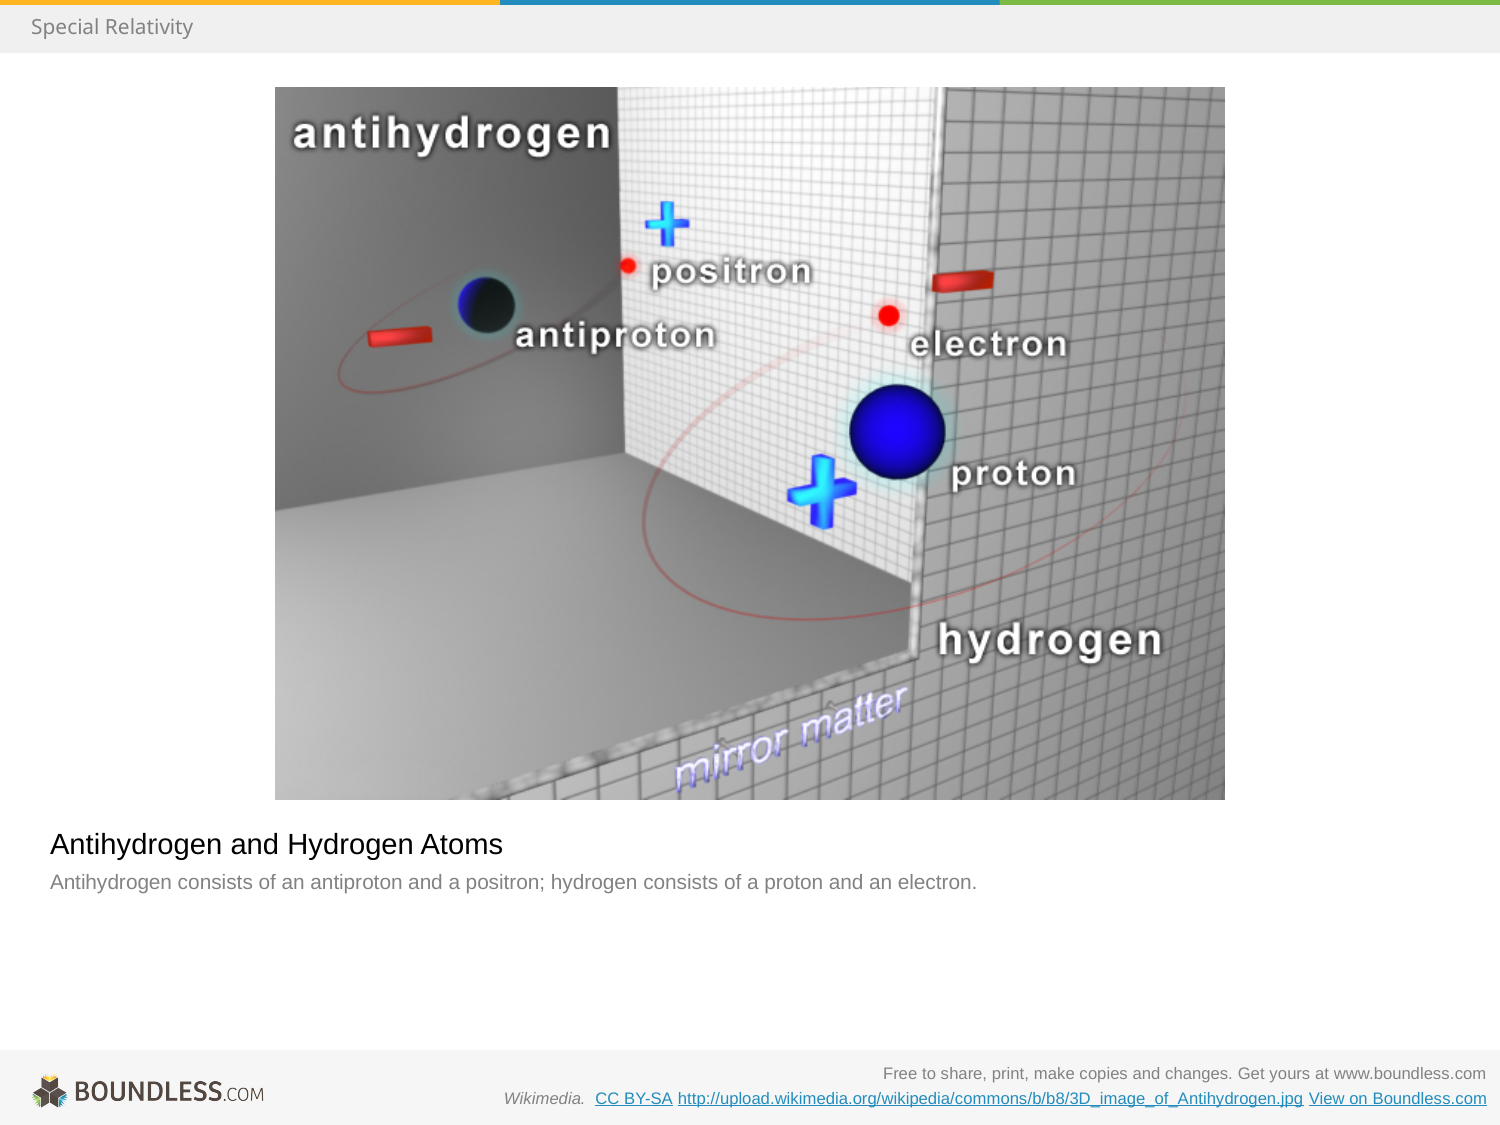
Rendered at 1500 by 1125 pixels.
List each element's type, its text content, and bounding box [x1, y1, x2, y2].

text_box Wikimedia. CC BY-SA http://upload.wikimedia.org/wikipedia/commons/b/b8/3D_image_of_Antihydrogen.jpg View on Boundless.com [274, 1087, 1488, 1125]
list Antihydrogen and Hydrogen Atoms Antihydrogen consists of an antiproton and a positron; hydrogen consists of a proton and an electron. [50, 825, 1450, 1038]
text_box [0, 2, 1500, 54]
text_box [0, 1050, 1500, 1125]
text_box Free to share, print, make copies and changes. Get yours at www.boundless.com [649, 1062, 1488, 1087]
picture [30, 1072, 265, 1109]
text_box Special Relativity [31, 13, 1475, 38]
picture [274, 87, 1226, 801]
